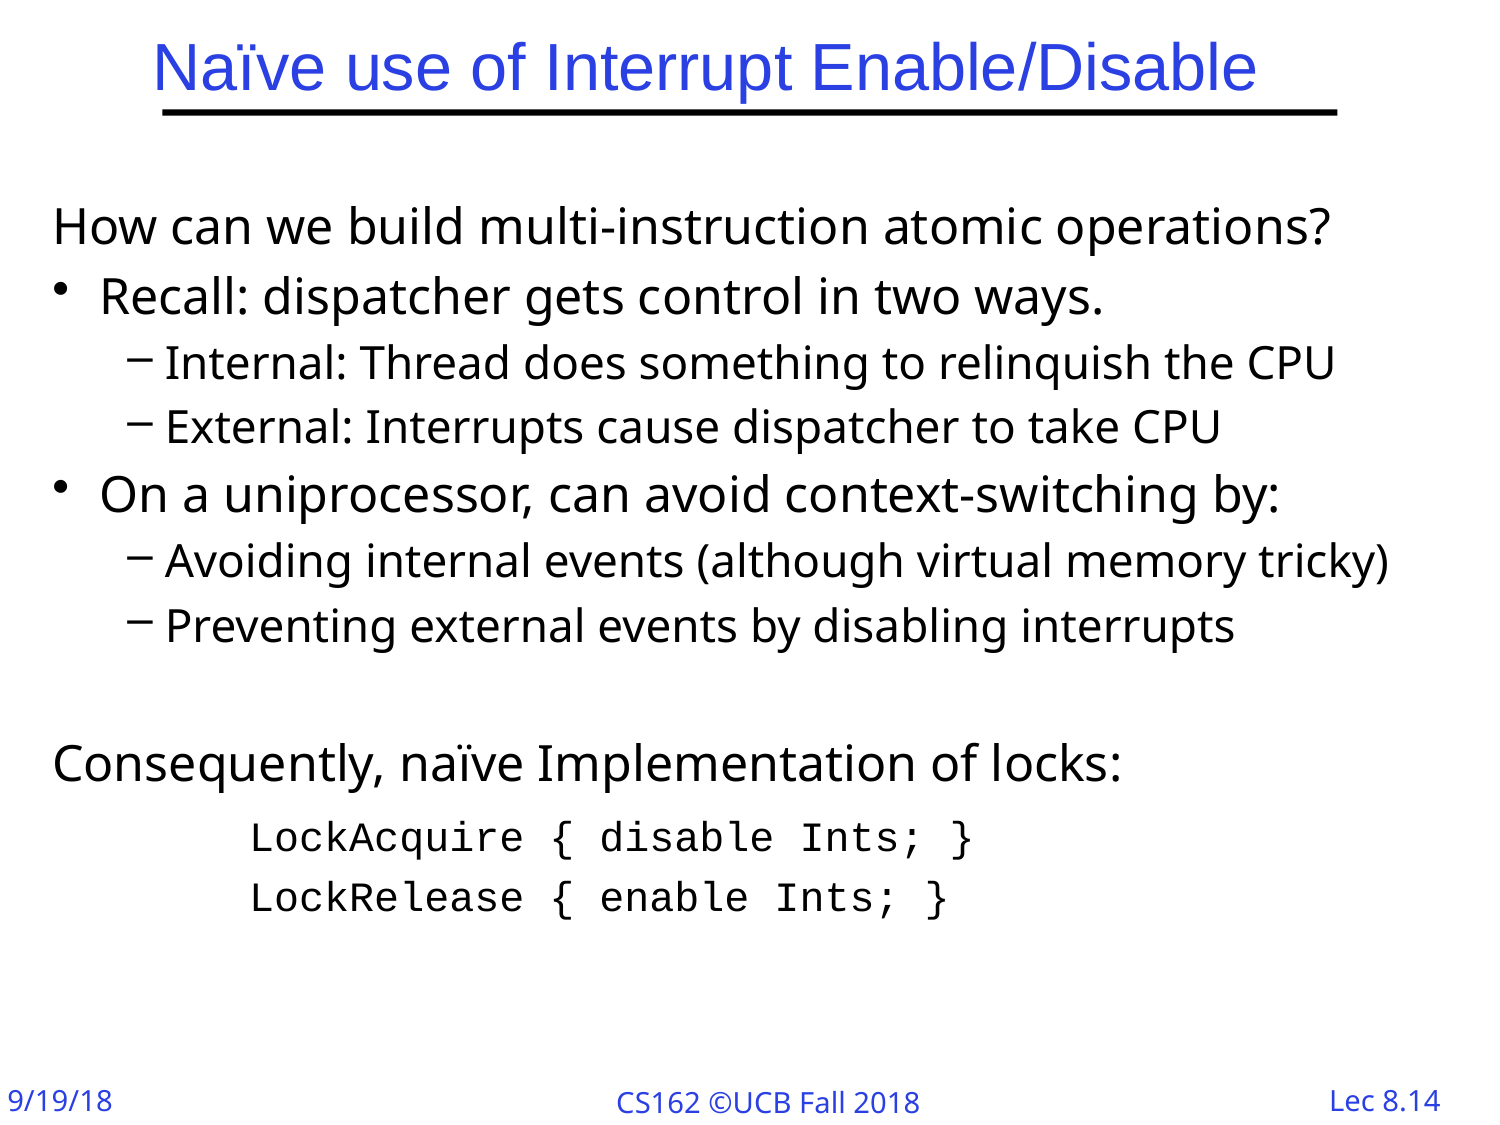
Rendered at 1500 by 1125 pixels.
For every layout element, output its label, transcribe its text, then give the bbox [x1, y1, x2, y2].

title Naïve use of Interrupt Enable/Disable [75, 24, 1338, 113]
list How can we build multi-instruction atomic operations? Recall: dispatcher gets control in two ways. Internal: Thread does something to relinquish the CPU External: Interrupts cause dispatcher to take CPU On a uniprocessor, can avoid context-switching by: Avoiding internal events (although virtual memory tricky) Preventing external events by disabling interrupts Consequently, naïve Implementation of locks: LockAcquire { disable Ints; } LockRelease { enable Ints; } [37, 187, 1475, 1000]
